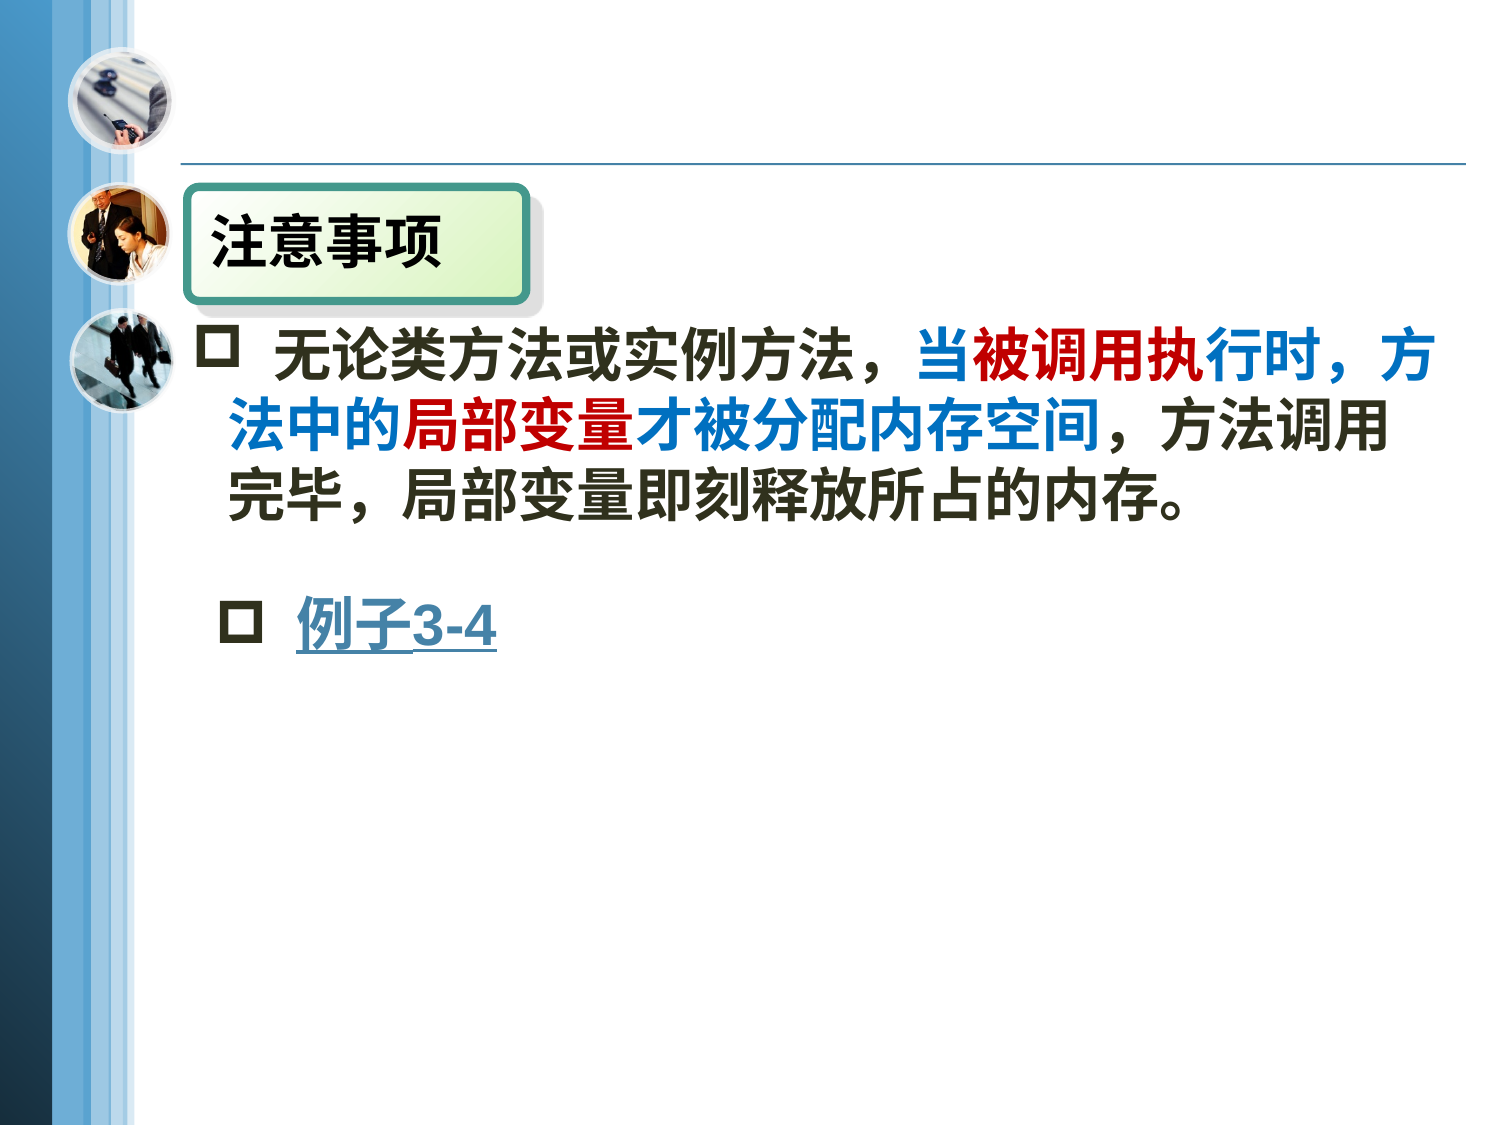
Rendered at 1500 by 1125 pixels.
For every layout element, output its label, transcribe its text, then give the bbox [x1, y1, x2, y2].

text_box 例子3-4 [200, 580, 1431, 680]
picture [75, 313, 171, 408]
text_box 无论类方法或实例方法，当被调用执行时，方法中的局部变量才被分配内存空间，方法调用完毕，局部变量即刻释放所占的内存。 [177, 310, 1465, 536]
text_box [187, 186, 1055, 301]
picture [78, 57, 166, 144]
picture [74, 189, 166, 279]
